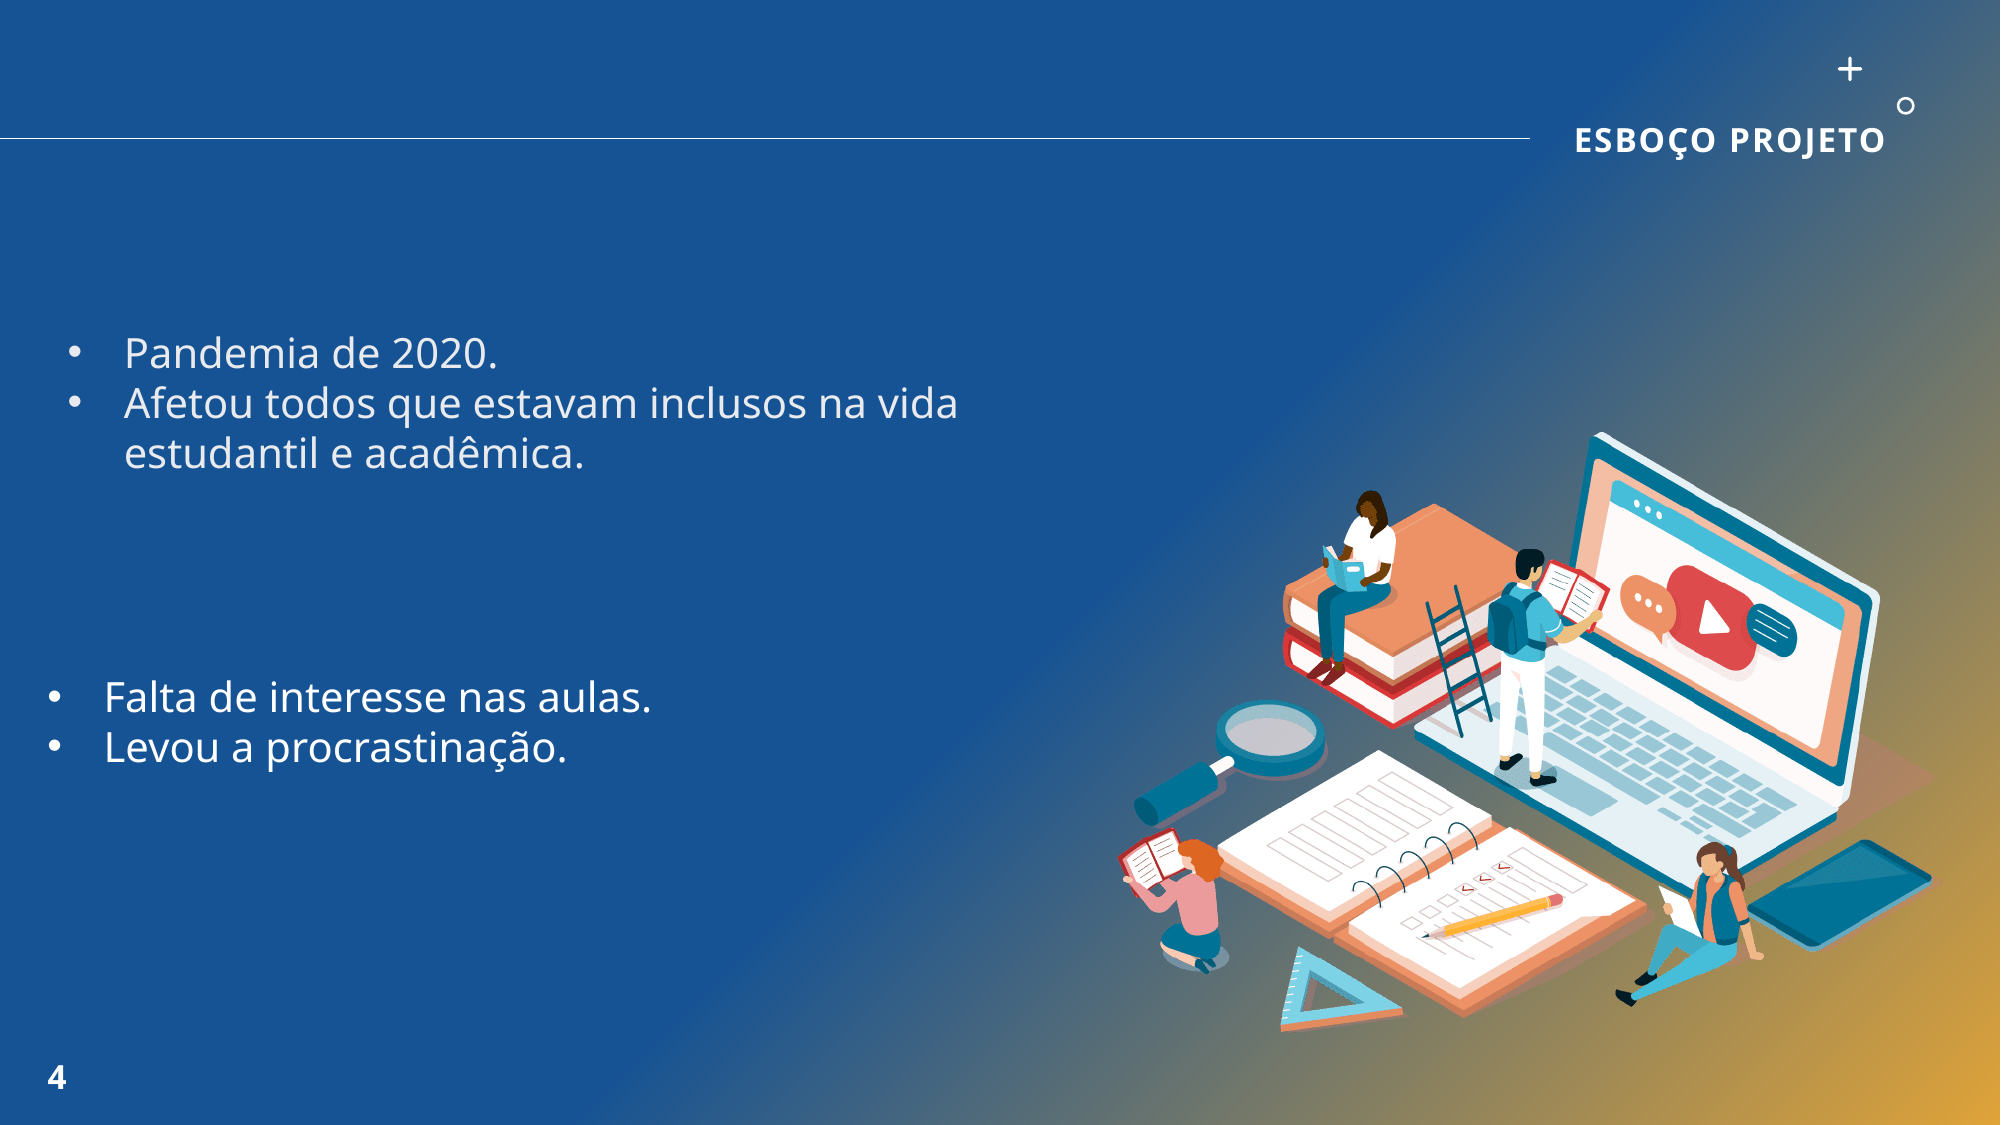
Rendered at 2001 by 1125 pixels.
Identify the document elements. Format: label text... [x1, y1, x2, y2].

picture [1117, 432, 1942, 1034]
text_box Falta de interesse nas aulas. Levou a procrastinação. [32, 663, 1117, 778]
footer ESBOÇO PROJETO [1432, 108, 2000, 169]
slide_number 4 [32, 1054, 73, 1103]
text_box Pandemia de 2020. Afetou todos que estavam inclusos na vida estudantil e acadêmica. [52, 319, 1163, 484]
